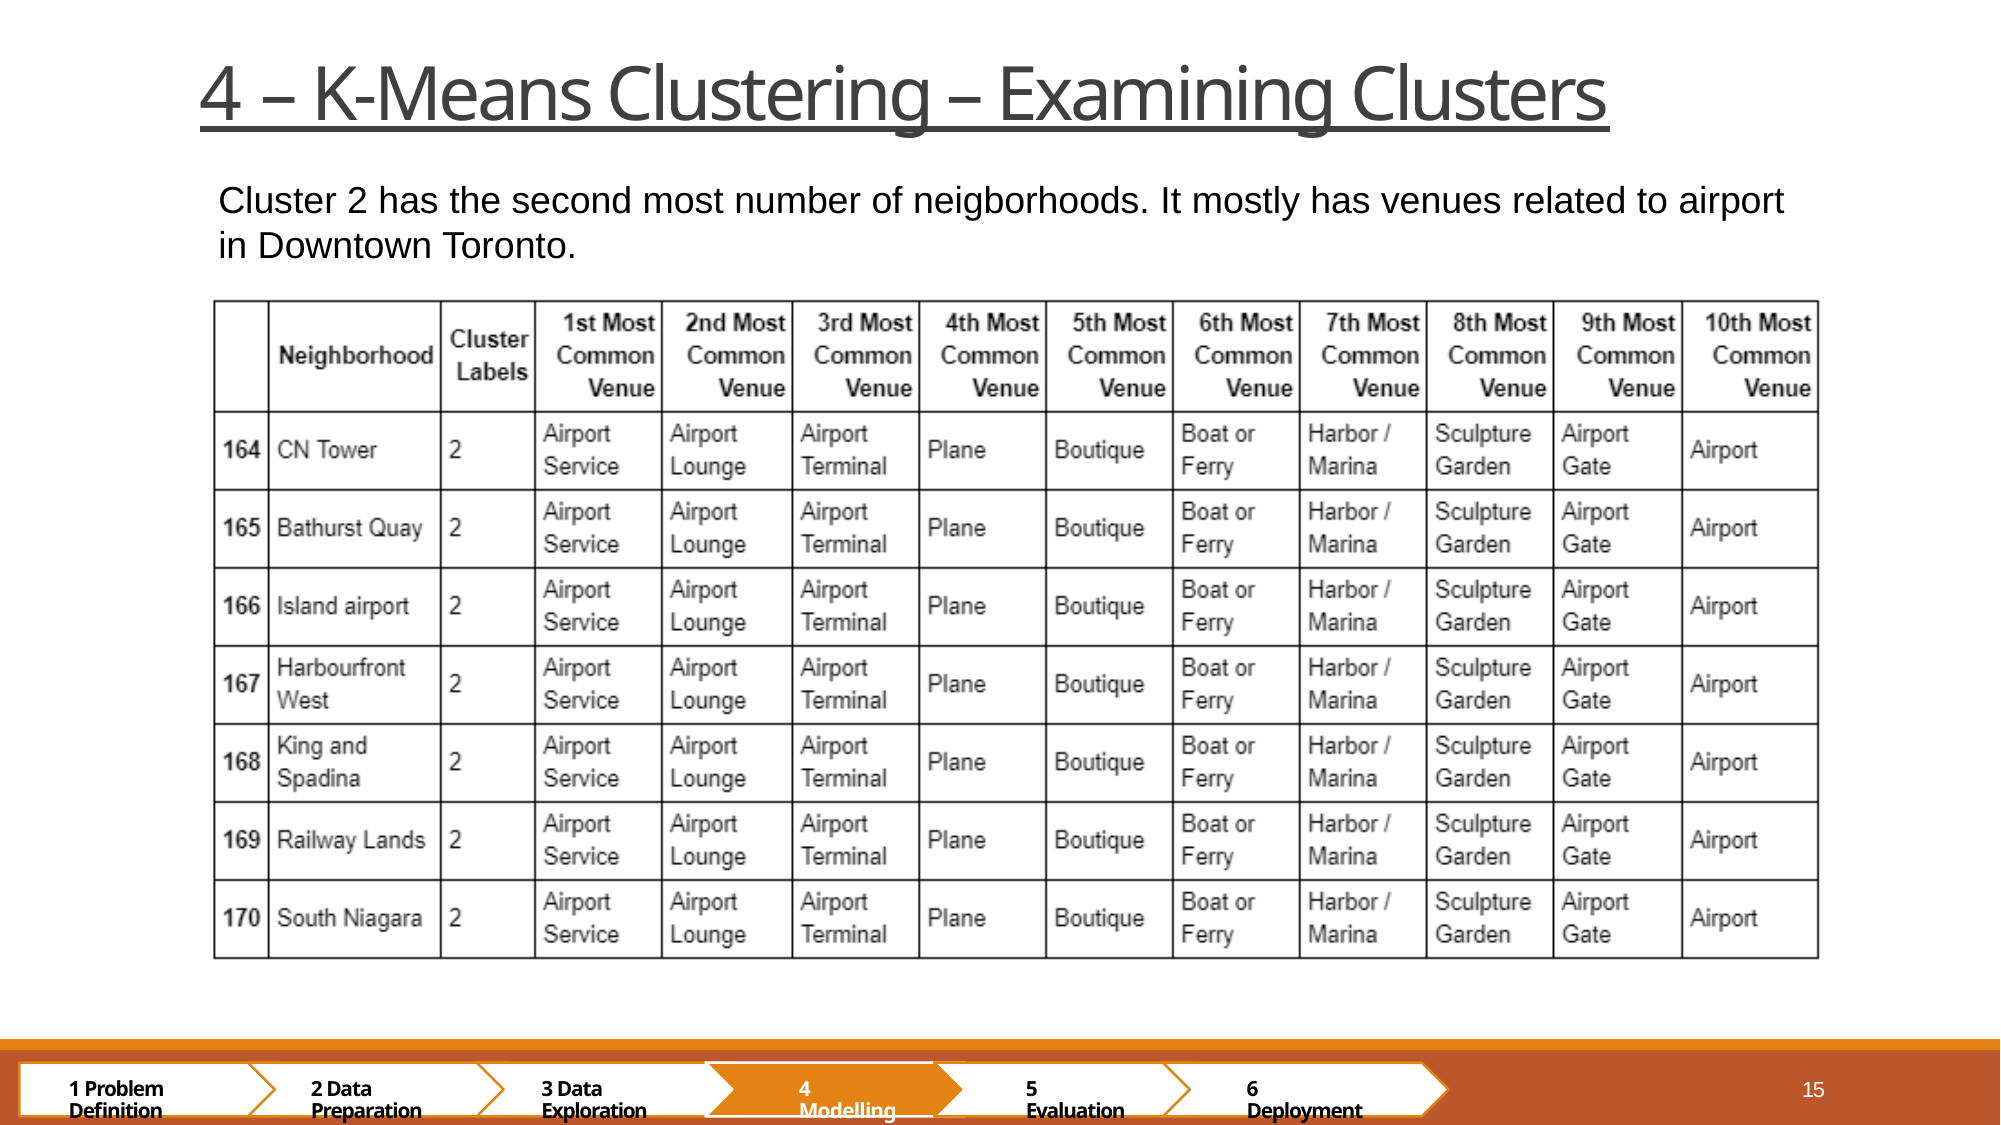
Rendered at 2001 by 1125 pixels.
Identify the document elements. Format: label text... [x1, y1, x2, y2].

text_box [1162, 1062, 1449, 1117]
text_box Cluster 2 has the second most number of neigborhoods. It mostly has venues related to airport in Downtown Toronto. [203, 168, 1839, 274]
text_box [934, 1062, 1189, 1117]
text_box [247, 1062, 503, 1117]
text_box [705, 1062, 960, 1117]
slide_number 15 [1797, 1078, 1829, 1125]
text_box [476, 1062, 731, 1117]
text_box 3 Data Exploration [539, 1079, 704, 1123]
text_box 5 Evaluation [1023, 1079, 1135, 1123]
title 4 – K-Means Clustering – Examining Clusters [171, 0, 1838, 234]
picture [211, 297, 1823, 963]
text_box [19, 1062, 274, 1117]
text_box 6 Deployment [1244, 1079, 1371, 1123]
footer 1 Problem Definition [66, 1079, 251, 1125]
text_box 4 Modelling [796, 1079, 904, 1123]
slide_number 2 Data Preparation [308, 1079, 477, 1125]
